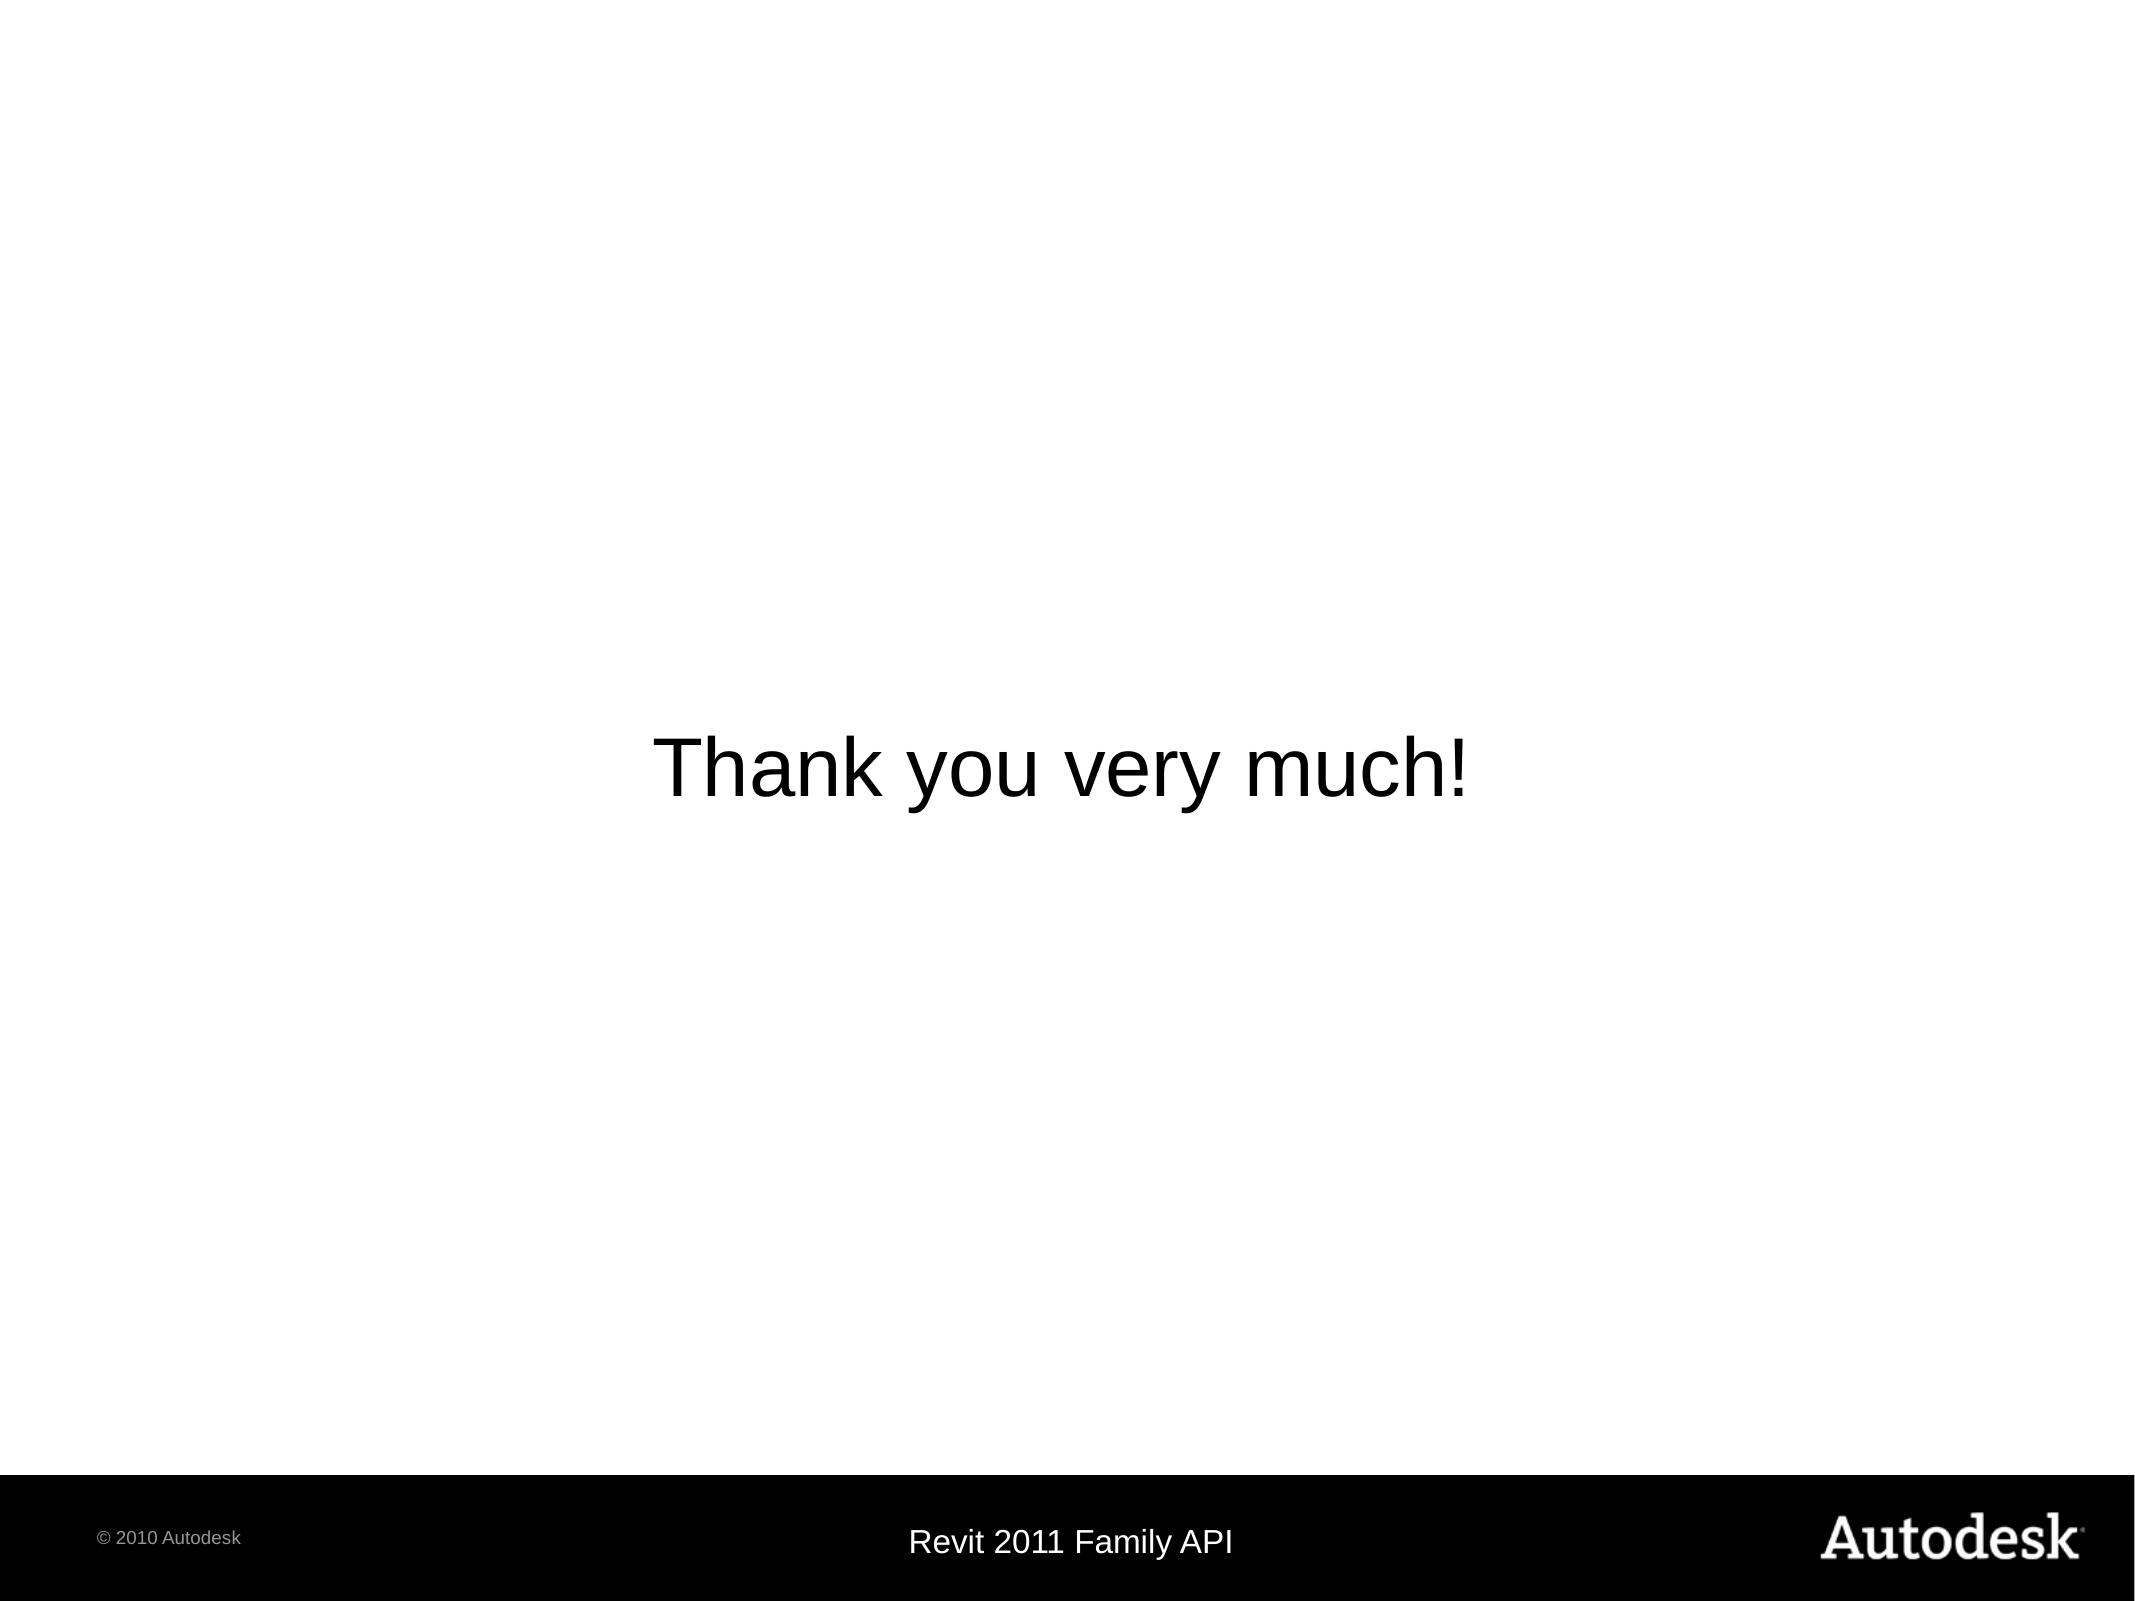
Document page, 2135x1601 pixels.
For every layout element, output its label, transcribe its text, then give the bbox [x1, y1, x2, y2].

picture [0, 1475, 2135, 1601]
list Thank you very much! [96, 351, 2028, 1452]
